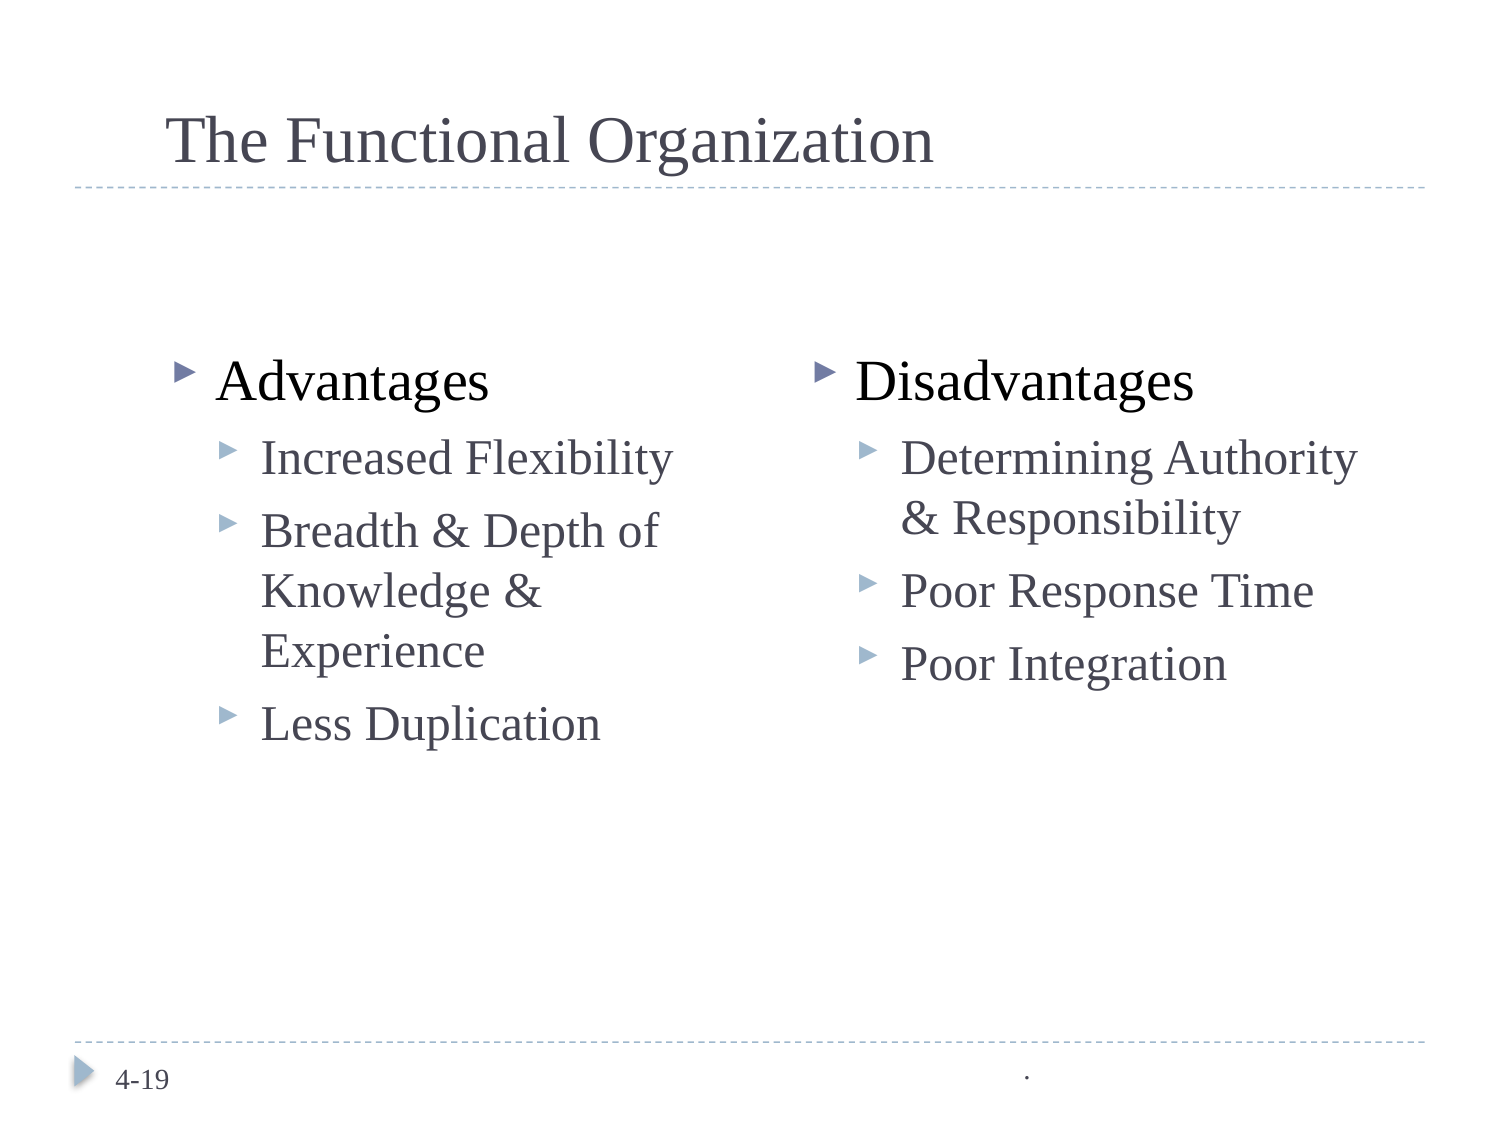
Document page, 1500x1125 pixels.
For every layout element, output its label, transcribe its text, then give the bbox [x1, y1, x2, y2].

title The Functional Organization [150, 0, 1325, 184]
list Disadvantages Determining Authority & Responsibility Poor Response Time Poor Integration [795, 334, 1413, 988]
slide_number 4-19 [100, 1052, 426, 1113]
list Advantages Increased Flexibility Breadth & Depth of Knowledge & Experience Less Duplication [155, 334, 773, 988]
footer . [475, 1042, 1046, 1103]
